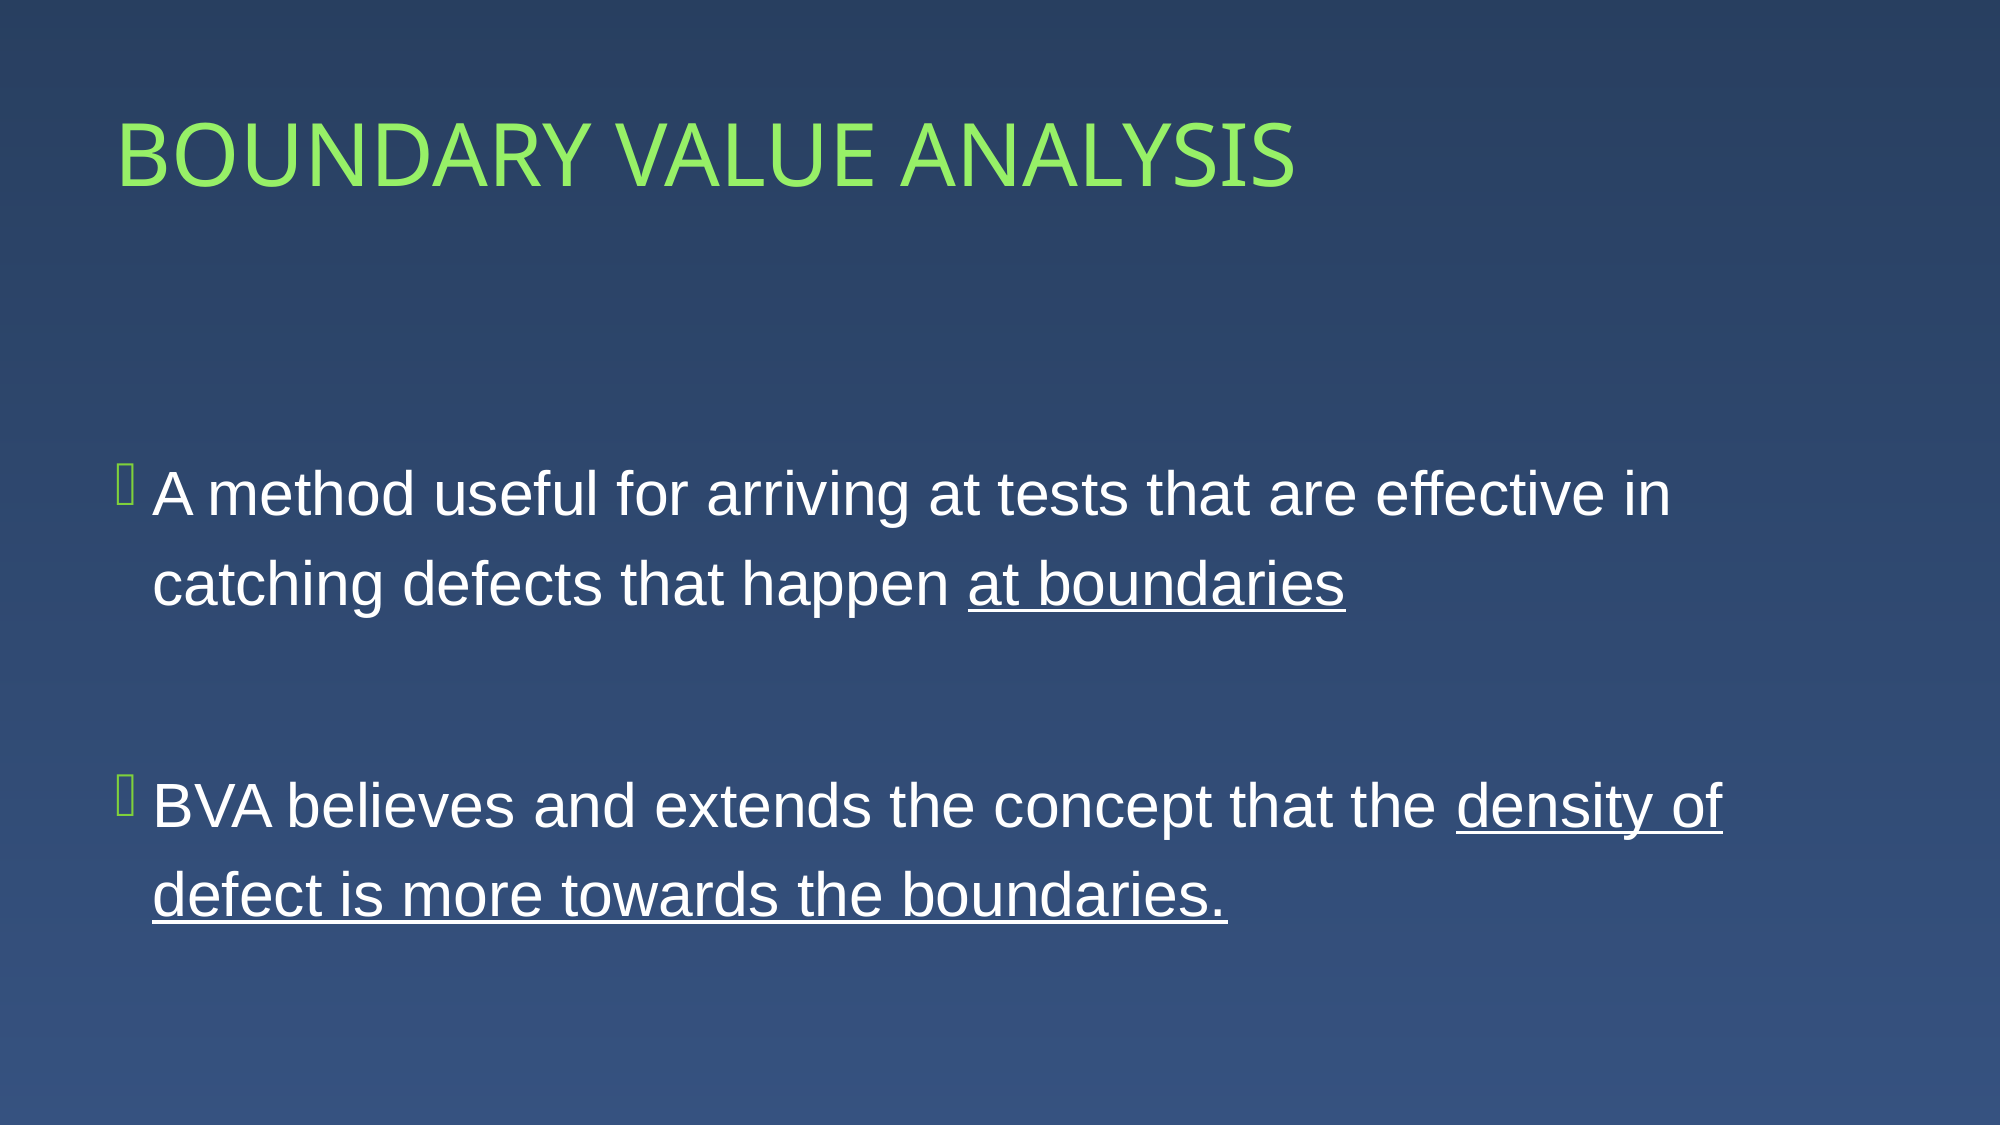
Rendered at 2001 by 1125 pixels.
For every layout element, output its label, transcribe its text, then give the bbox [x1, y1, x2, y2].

title BOUNDARY VALUE ANALYSIS [99, 43, 1900, 274]
list A method useful for arriving at tests that are effective in catching defects that happen at boundaries BVA believes and extends the concept that the density of defect is more towards the boundaries. [99, 308, 1900, 1059]
